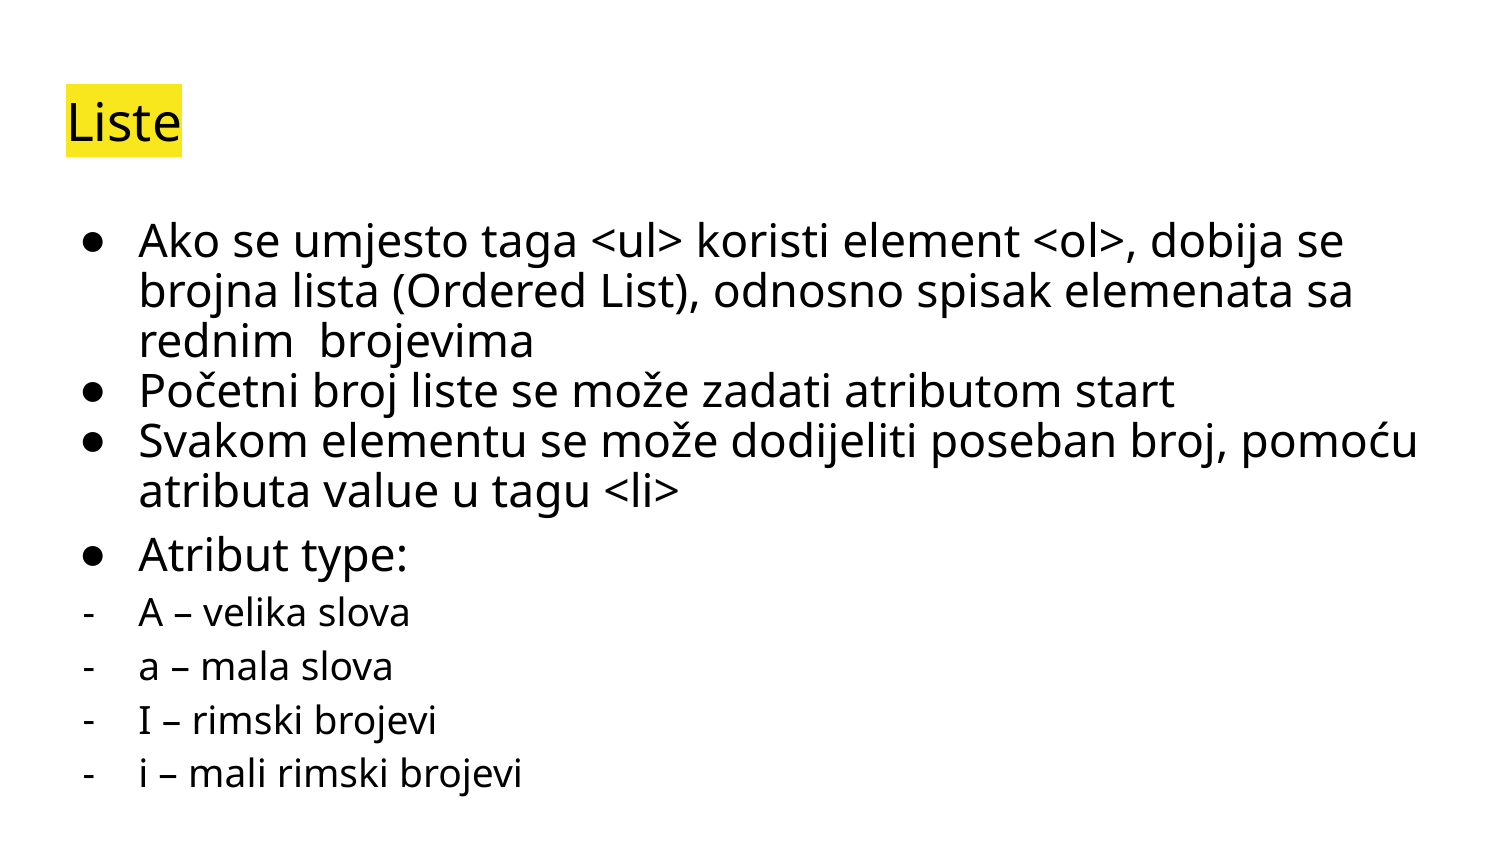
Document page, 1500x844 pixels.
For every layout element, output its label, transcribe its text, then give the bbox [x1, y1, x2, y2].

title Liste [51, 72, 1449, 167]
list Ako se umjesto taga <ul> koristi element <ol>, dobija se brojna lista (Ordered List), odnosno spisak elemenata sa rednim brojevima Početni broj liste se može zadati atributom start Svakom elementu se može dodijeliti poseban broj, pomoću atributa value u tagu <li> Atribut type: A – velika slova a – mala slova I – rimski brojevi i – mali rimski brojevi [51, 202, 1449, 816]
